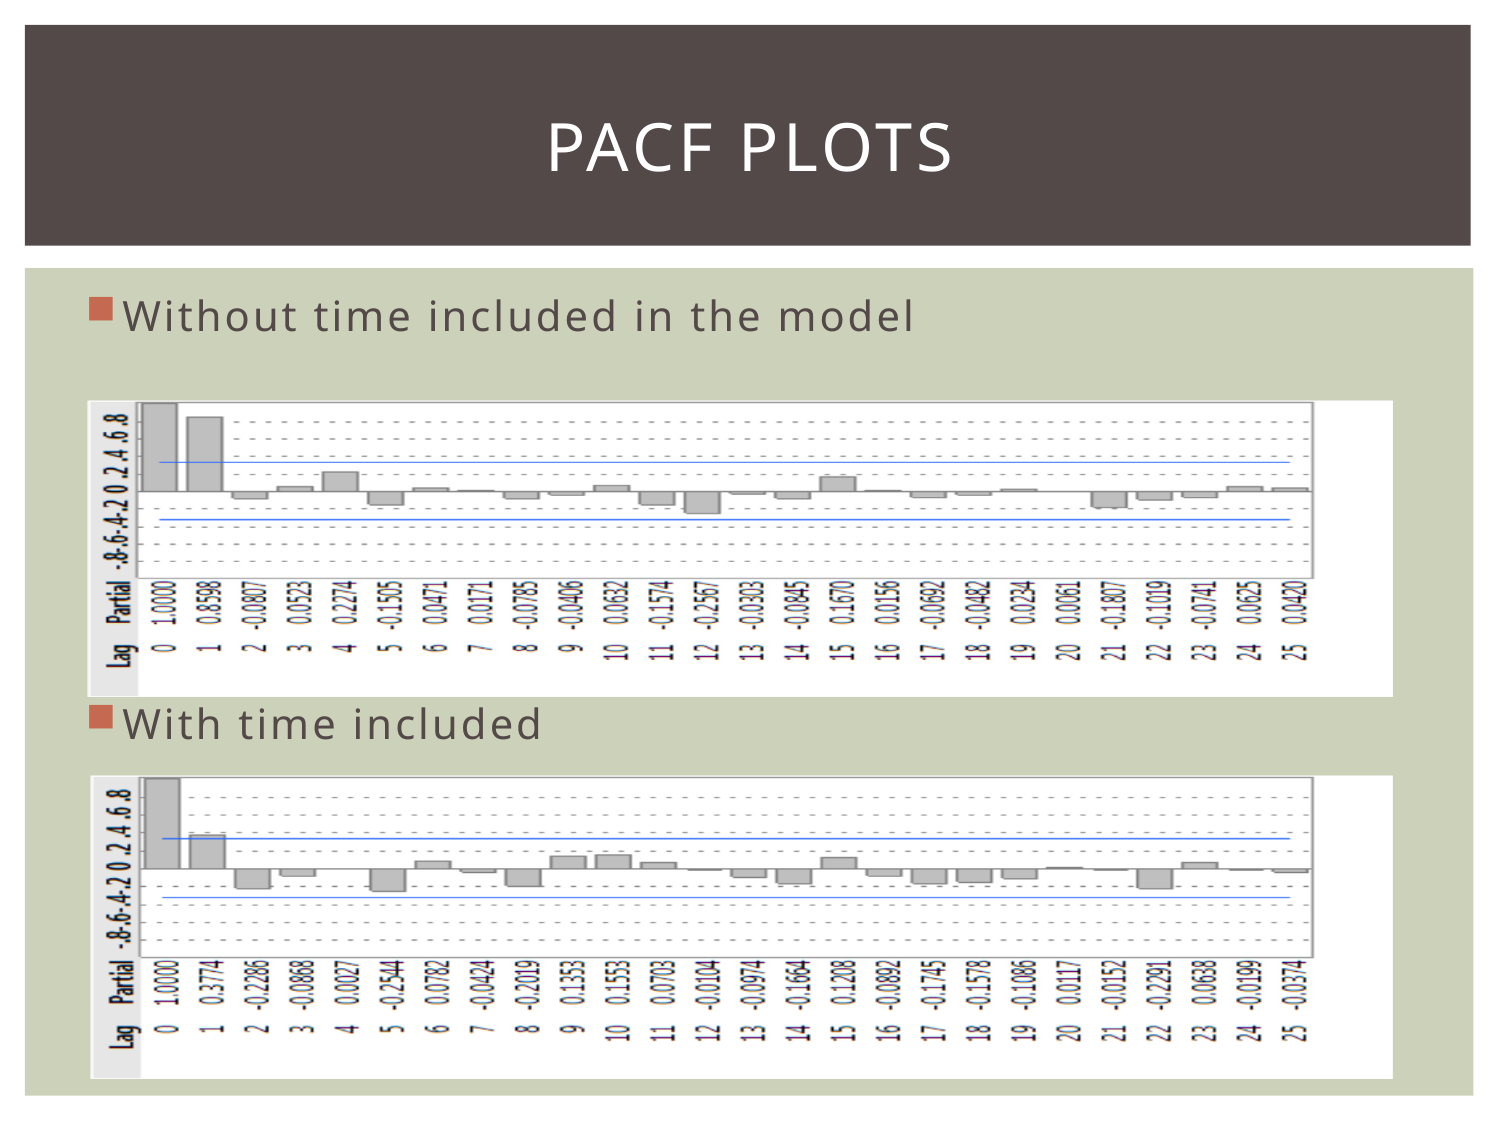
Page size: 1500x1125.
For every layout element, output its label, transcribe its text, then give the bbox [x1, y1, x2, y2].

text_box Without time included in the model With time included [62, 281, 584, 1005]
text_box PACF Plots [893, 58, 1438, 232]
text_box Without time included in the model With time included [899, 281, 1442, 1005]
picture [89, 0, 1392, 1125]
text_box PACF Plots [62, 58, 586, 232]
